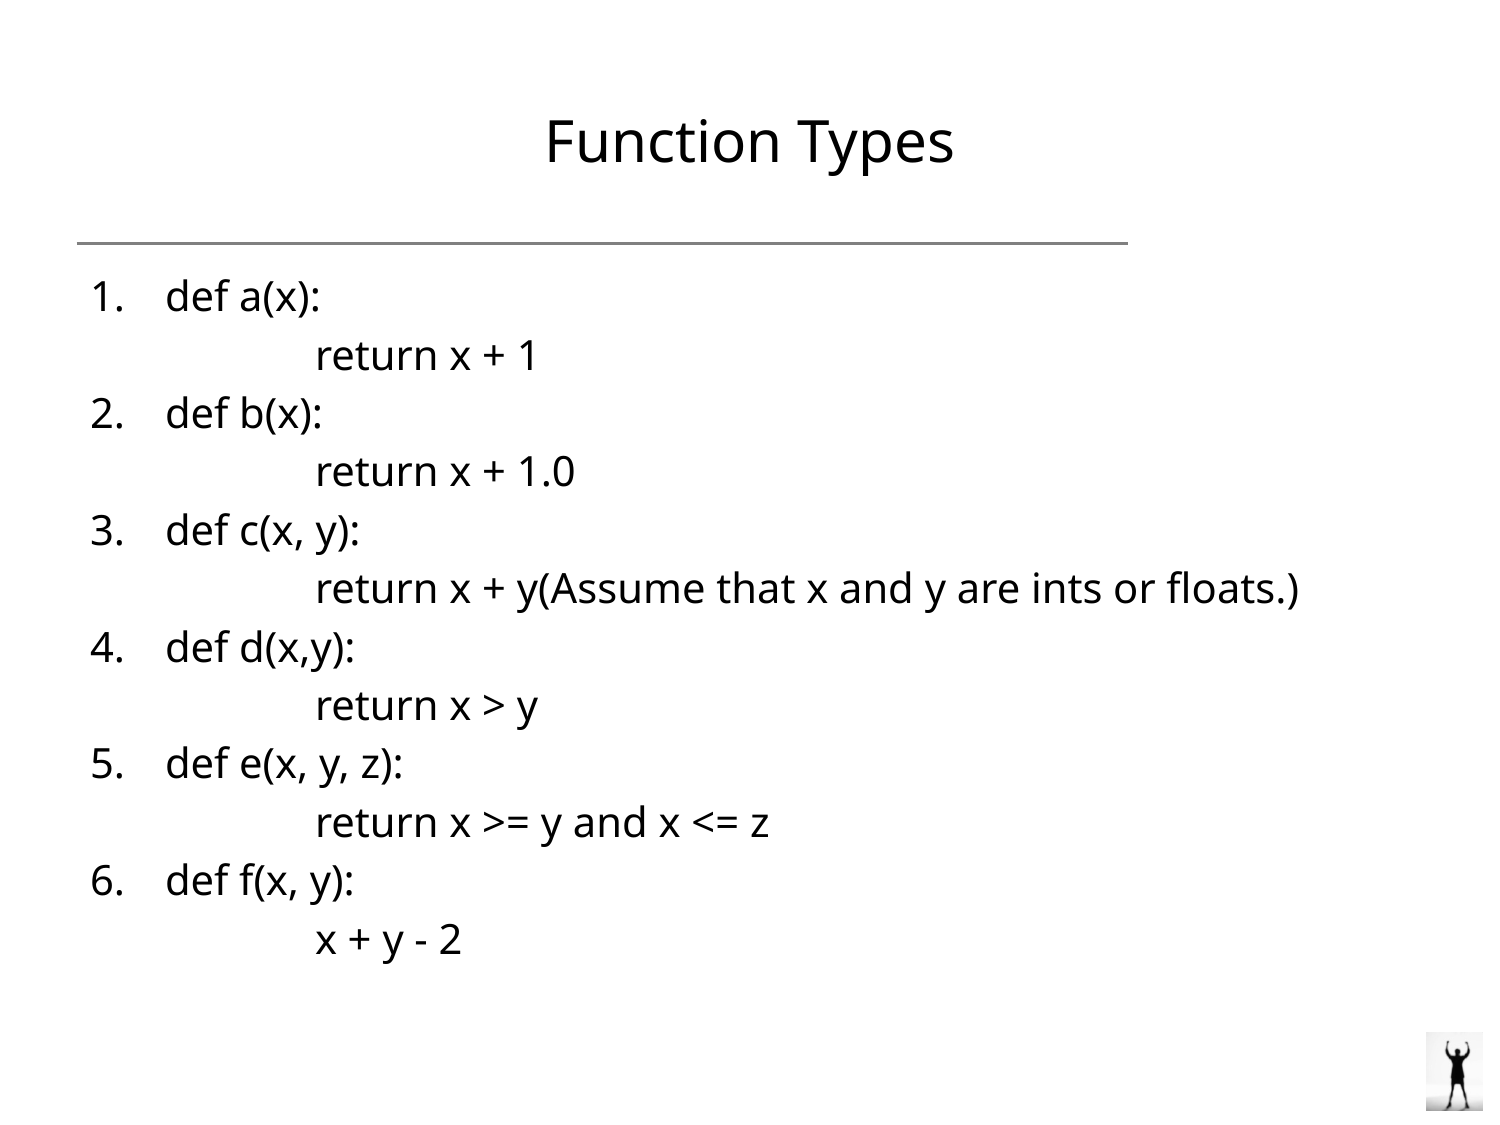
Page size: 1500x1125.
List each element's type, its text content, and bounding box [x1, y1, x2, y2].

picture [1426, 1032, 1483, 1111]
title Function Types [75, 45, 1425, 233]
list def a(x): return x + 1 def b(x): return x + 1.0 def c(x, y): return x + y(Assume that x and y are ints or floats.) def d(x,y): return x > y def e(x, y, z): return x >= y and x <= z def f(x, y): x + y - 2 [75, 262, 1425, 1005]
